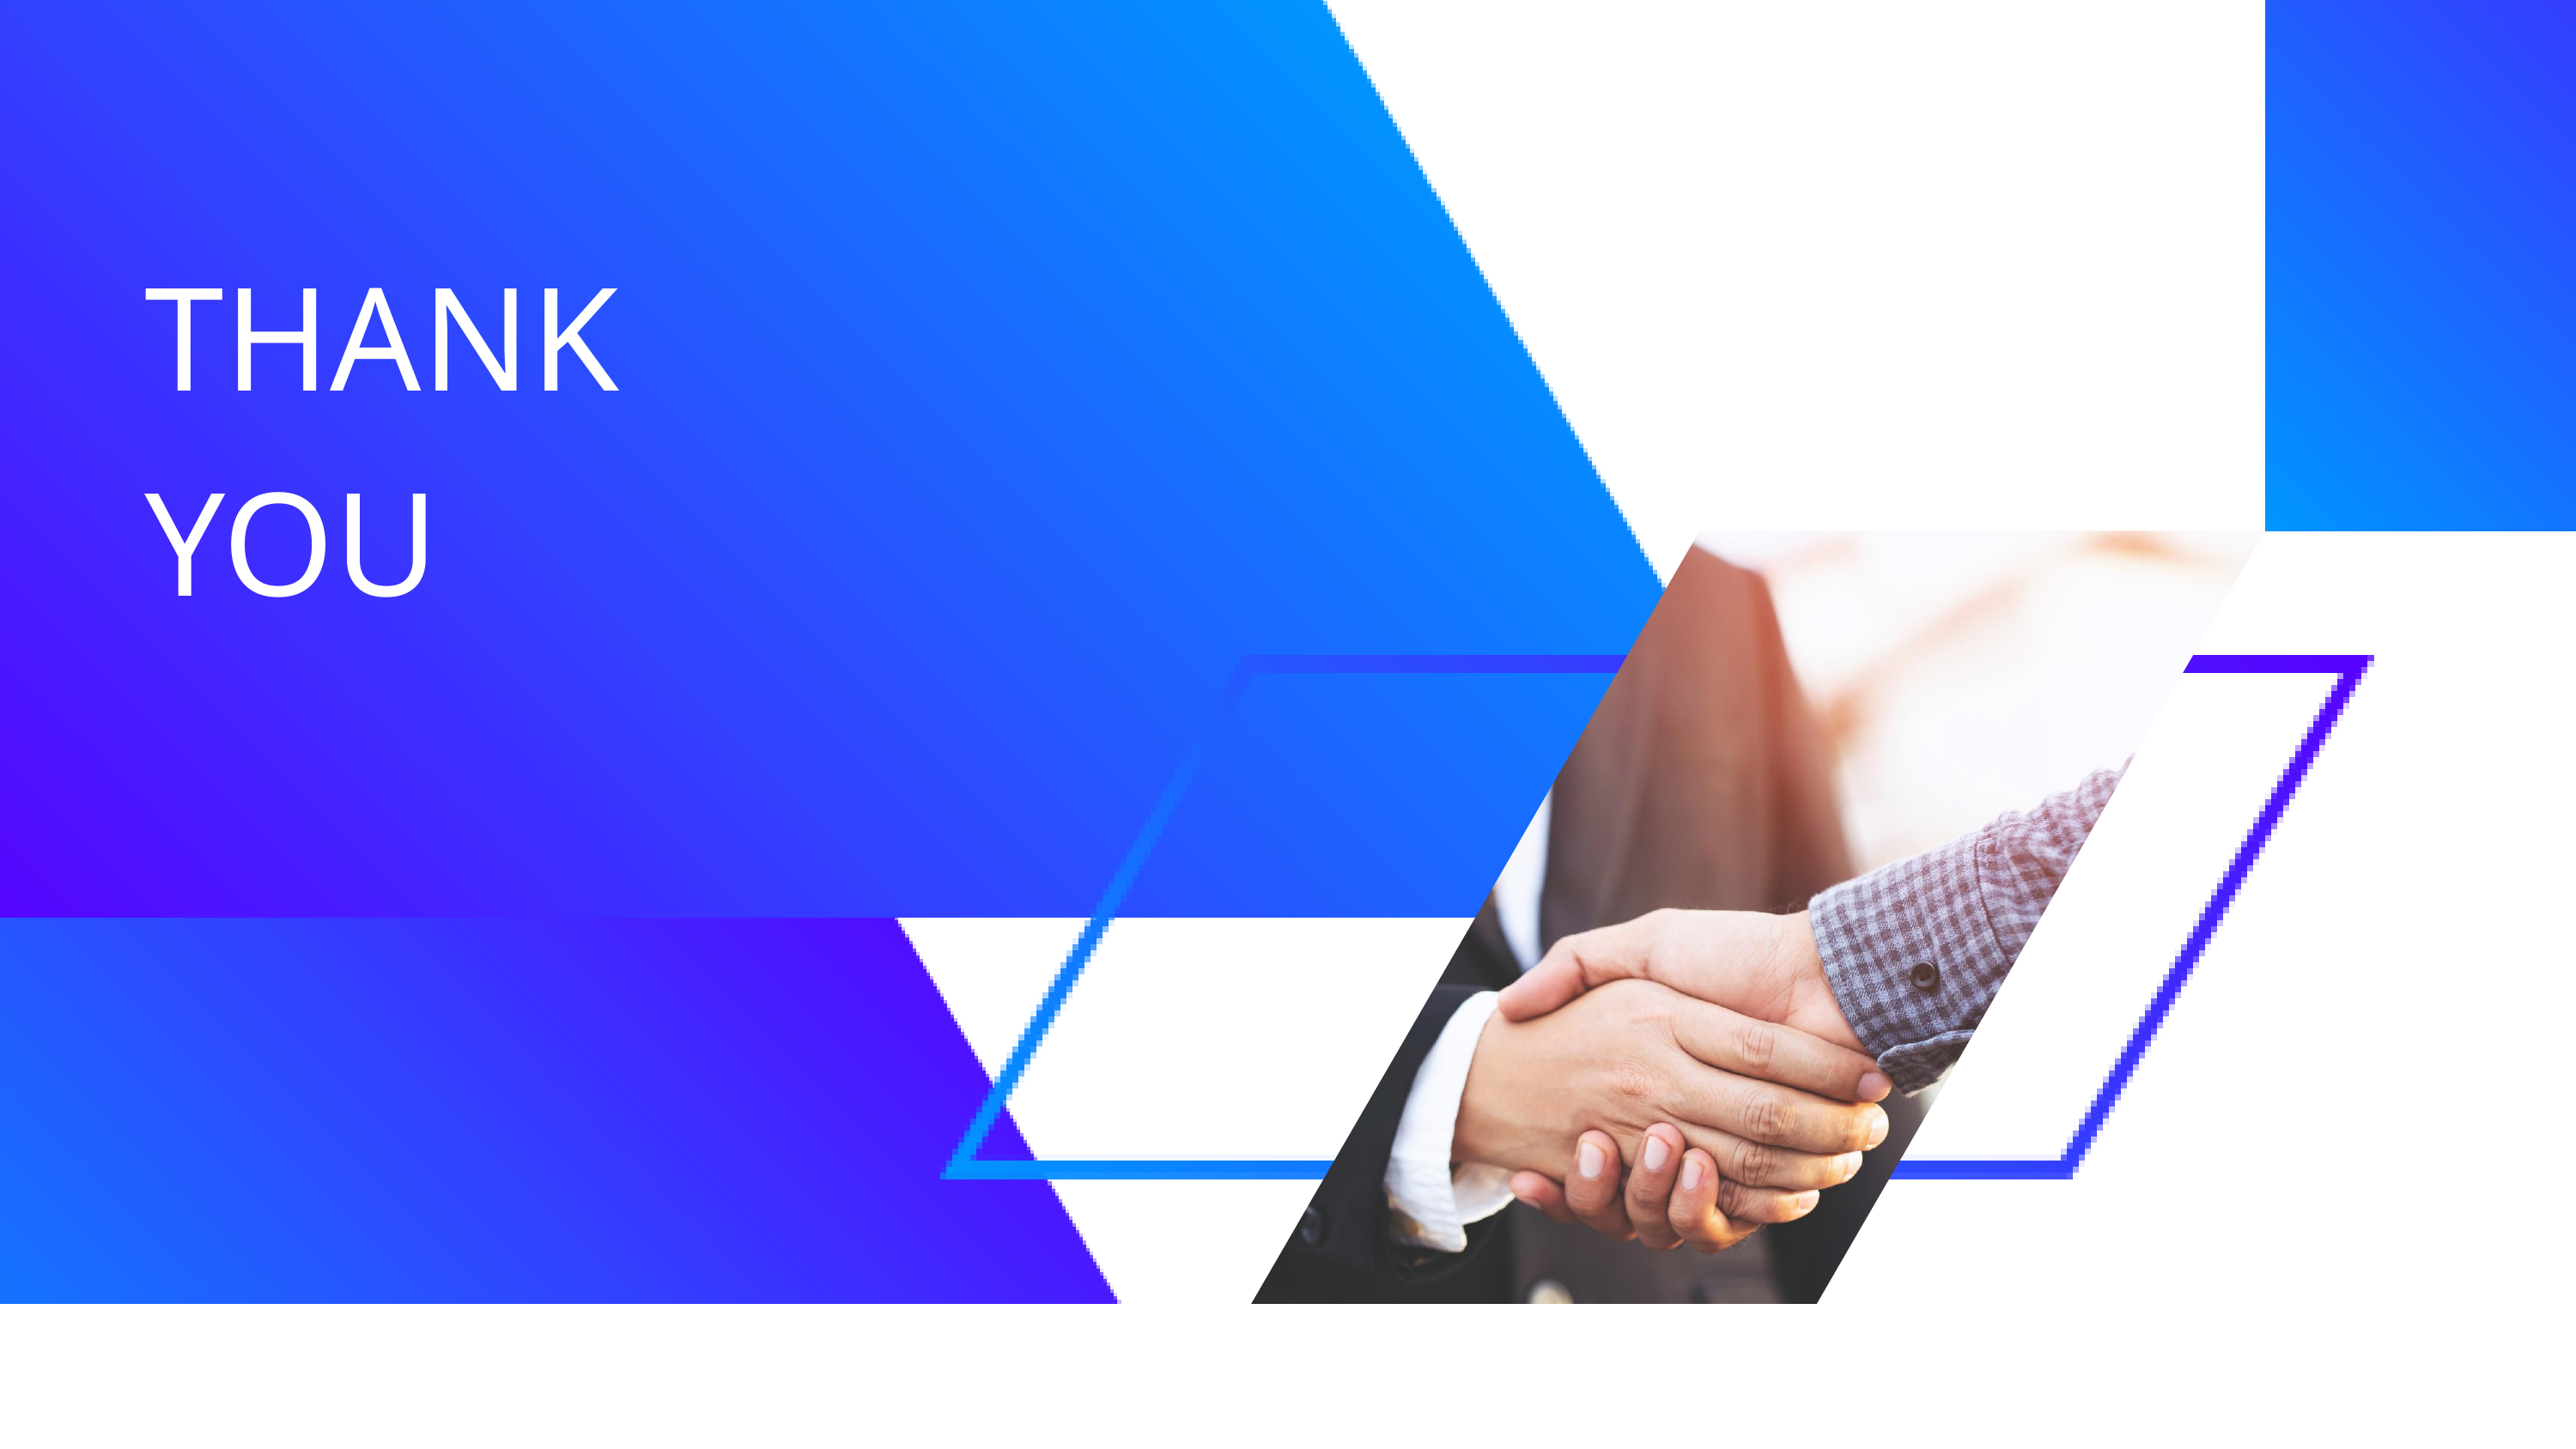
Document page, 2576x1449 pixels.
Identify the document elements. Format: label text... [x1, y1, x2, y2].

text_box [1890, 655, 2374, 1179]
text_box [0, 0, 1857, 918]
text_box [0, 918, 1121, 1304]
text_box THANK YOU [144, 213, 1083, 626]
text_box [940, 655, 1627, 1179]
text_box [1251, 530, 2265, 1304]
text_box [2264, 0, 2576, 531]
